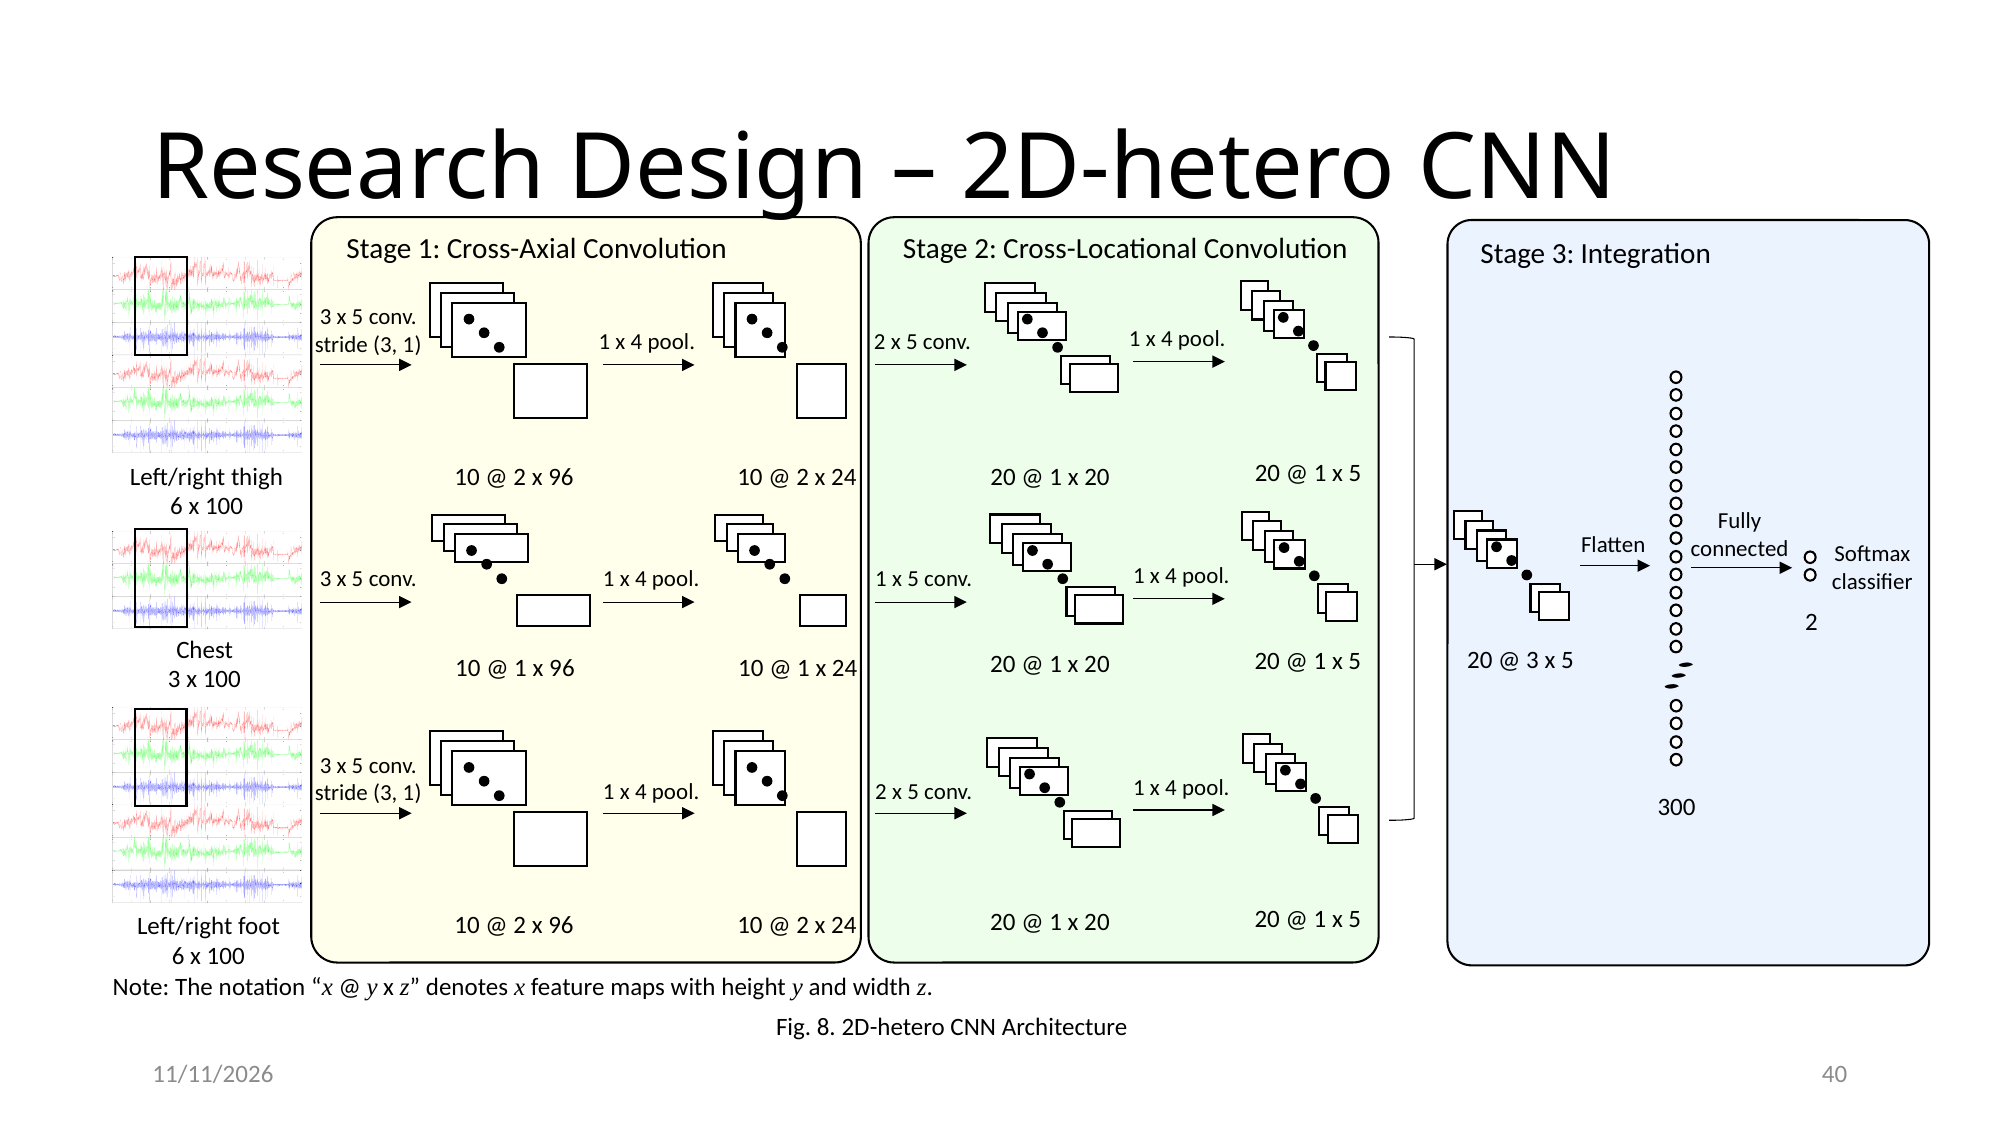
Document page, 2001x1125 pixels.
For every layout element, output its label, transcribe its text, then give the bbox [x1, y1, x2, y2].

text_box [478, 775, 490, 787]
text_box [1264, 530, 1294, 563]
text_box [1669, 478, 1683, 493]
text_box [1669, 698, 1683, 713]
text_box 20 @ 1 x 5 [1239, 894, 1377, 940]
text_box [779, 573, 791, 585]
text_box [1669, 460, 1683, 474]
text_box [1486, 538, 1518, 569]
text_box 10 @ 2 x 96 [439, 900, 589, 946]
text_box [454, 533, 529, 563]
text_box [761, 775, 773, 787]
text_box [463, 313, 475, 325]
text_box [1012, 533, 1063, 566]
text_box [1521, 569, 1533, 581]
text_box [1001, 523, 1052, 554]
text_box [1252, 520, 1282, 551]
text_box 2 x 5 conv. [844, 318, 1001, 362]
text_box 10 @ 1 x 24 [723, 643, 873, 689]
text_box [1057, 573, 1069, 585]
text_box Fully connected [1661, 498, 1818, 568]
text_box [431, 514, 506, 542]
text_box [995, 292, 1047, 322]
text_box [451, 750, 527, 806]
text_box Left/right thigh 6 x 100 [115, 453, 299, 528]
text_box [1263, 300, 1294, 332]
text_box [984, 282, 1036, 313]
text_box [1024, 768, 1035, 780]
text_box [799, 594, 847, 627]
text_box [1669, 424, 1683, 439]
text_box [429, 730, 504, 742]
text_box [764, 558, 776, 570]
text_box [310, 278, 862, 963]
text_box 3 x 5 conv. [302, 556, 447, 599]
text_box [776, 790, 788, 802]
text_box 1 x 4 pool. [1103, 765, 1260, 808]
text_box [478, 327, 490, 339]
text_box 10 @ 1 x 96 [440, 643, 590, 689]
text_box [712, 282, 764, 318]
text_box [734, 750, 786, 806]
picture [112, 531, 302, 629]
text_box [796, 363, 847, 419]
text_box [1669, 387, 1683, 402]
text_box [1529, 583, 1561, 613]
text_box [1063, 810, 1113, 840]
text_box 1 x 4 pool. [573, 556, 730, 599]
text_box [1446, 219, 1931, 967]
text_box 20 @ 1 x 20 [975, 898, 1125, 943]
text_box [493, 341, 505, 353]
text_box [1280, 764, 1291, 776]
text_box [1054, 796, 1066, 808]
text_box [1273, 539, 1306, 570]
text_box [1669, 370, 1683, 385]
text_box [796, 811, 847, 867]
picture [112, 707, 302, 903]
text_box Softmax classifier [1801, 531, 1944, 602]
text_box [1669, 622, 1683, 636]
text_box [1009, 757, 1060, 789]
text_box [1325, 591, 1358, 622]
text_box [440, 740, 515, 796]
text_box [1295, 778, 1306, 790]
text_box [1065, 586, 1116, 617]
text_box [1253, 743, 1283, 773]
text_box [1265, 753, 1296, 785]
text_box [737, 533, 786, 563]
text_box 20 @ 1 x 5 [1239, 637, 1377, 682]
text_box [1669, 442, 1683, 457]
text_box [1007, 302, 1058, 334]
text_box 20 @ 1 x 5 [1239, 449, 1377, 495]
text_box [1240, 280, 1269, 311]
text_box [1019, 766, 1069, 796]
text_box [776, 341, 788, 353]
text_box [1317, 583, 1349, 614]
text_box [1242, 733, 1271, 764]
text_box 20 @ 3 x 5 [1452, 636, 1589, 681]
text_box Stage 3: Integration [1465, 227, 1903, 277]
text_box [714, 514, 764, 542]
text_box [516, 594, 591, 627]
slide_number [137, 1042, 588, 1103]
text_box [1017, 311, 1067, 341]
text_box 300 [1642, 783, 1711, 829]
text_box [1069, 363, 1119, 393]
text_box 1 x 4 pool. [1103, 552, 1260, 596]
text_box [723, 740, 774, 796]
text_box [1310, 792, 1322, 804]
text_box [1071, 818, 1121, 848]
text_box 3 x 5 conv. stride (3, 1) [302, 742, 447, 843]
text_box [1022, 542, 1072, 572]
text_box [1476, 529, 1507, 562]
text_box [463, 762, 475, 773]
title Research Design – 2D-hetero CNN [137, 59, 1863, 278]
text_box [746, 762, 758, 773]
text_box [443, 523, 518, 552]
slide_number 40 [1412, 1042, 1863, 1103]
text_box [1060, 355, 1111, 385]
text_box 10 @ 2 x 24 [722, 900, 872, 946]
text_box [1251, 290, 1281, 321]
text_box 20 @ 1 x 20 [975, 640, 1125, 686]
text_box [1538, 591, 1570, 621]
text_box [466, 545, 477, 556]
text_box [1669, 639, 1683, 654]
text_box [513, 811, 588, 867]
text_box [1324, 361, 1357, 391]
text_box Chest 3 x 100 [153, 629, 257, 701]
text_box [749, 545, 760, 556]
text_box [451, 302, 527, 358]
text_box [1669, 406, 1683, 421]
text_box [723, 292, 774, 348]
text_box [1278, 542, 1290, 553]
text_box [1021, 313, 1033, 325]
text_box 10 @ 2 x 96 [439, 452, 589, 498]
text_box 1 x 4 pool. [573, 768, 730, 812]
text_box [1669, 585, 1683, 600]
text_box 10 @ 2 x 24 [722, 452, 872, 498]
text_box [1669, 568, 1683, 582]
text_box Fig. 8. 2D-hetero CNN Architecture [696, 1003, 1208, 1048]
text_box [761, 327, 773, 339]
text_box [1669, 716, 1683, 731]
text_box [1027, 545, 1038, 556]
text_box [734, 302, 786, 358]
text_box [1316, 353, 1348, 383]
text_box [440, 292, 515, 348]
picture [112, 257, 302, 453]
text_box [726, 523, 774, 552]
text_box [1389, 336, 1415, 821]
text_box [712, 730, 764, 768]
text_box [1506, 555, 1518, 566]
text_box 2 [1790, 597, 1833, 643]
text_box [496, 573, 508, 585]
text_box [1669, 735, 1683, 749]
text_box [1308, 570, 1320, 582]
text_box [513, 363, 588, 419]
text_box Stage 2: Cross-Locational Convolution [888, 221, 1372, 272]
text_box [998, 747, 1049, 777]
text_box Note: The notation “x @ y x z” denotes x feature maps with height y and width z. [97, 963, 1092, 1009]
text_box [493, 790, 505, 802]
text_box [481, 558, 493, 570]
text_box [1453, 510, 1483, 540]
text_box Left/right foot 6 x 100 [122, 903, 295, 963]
text_box [746, 313, 758, 325]
text_box [867, 278, 1380, 964]
text_box [1275, 762, 1307, 792]
text_box [1074, 594, 1124, 625]
text_box 1 x 4 pool. [1099, 315, 1256, 358]
text_box [1318, 806, 1350, 836]
text_box [1042, 558, 1054, 570]
text_box [1037, 327, 1048, 339]
text_box [429, 282, 504, 294]
text_box [1293, 325, 1304, 337]
text_box [1241, 511, 1270, 541]
text_box [1669, 603, 1683, 618]
text_box [1464, 520, 1494, 550]
text_box 20 @ 1 x 20 [975, 452, 1126, 498]
text_box [1327, 814, 1359, 844]
text_box Flatten [1535, 521, 1661, 564]
text_box 2 x 5 conv. [845, 768, 1002, 812]
text_box [1039, 782, 1051, 794]
text_box [1491, 541, 1502, 553]
text_box 1 x 4 pool. [568, 318, 725, 362]
text_box [1273, 309, 1305, 339]
text_box [1293, 555, 1305, 567]
text_box Stage 1: Cross-Axial Convolution [331, 221, 757, 272]
text_box 3 x 5 conv. stride (3, 1) [302, 294, 447, 395]
text_box [1277, 311, 1289, 323]
text_box [1052, 341, 1063, 353]
text_box 1 x 5 conv. [845, 556, 1002, 599]
text_box [1308, 340, 1319, 352]
text_box [989, 513, 1041, 544]
text_box [1669, 752, 1683, 767]
text_box [986, 737, 1038, 768]
